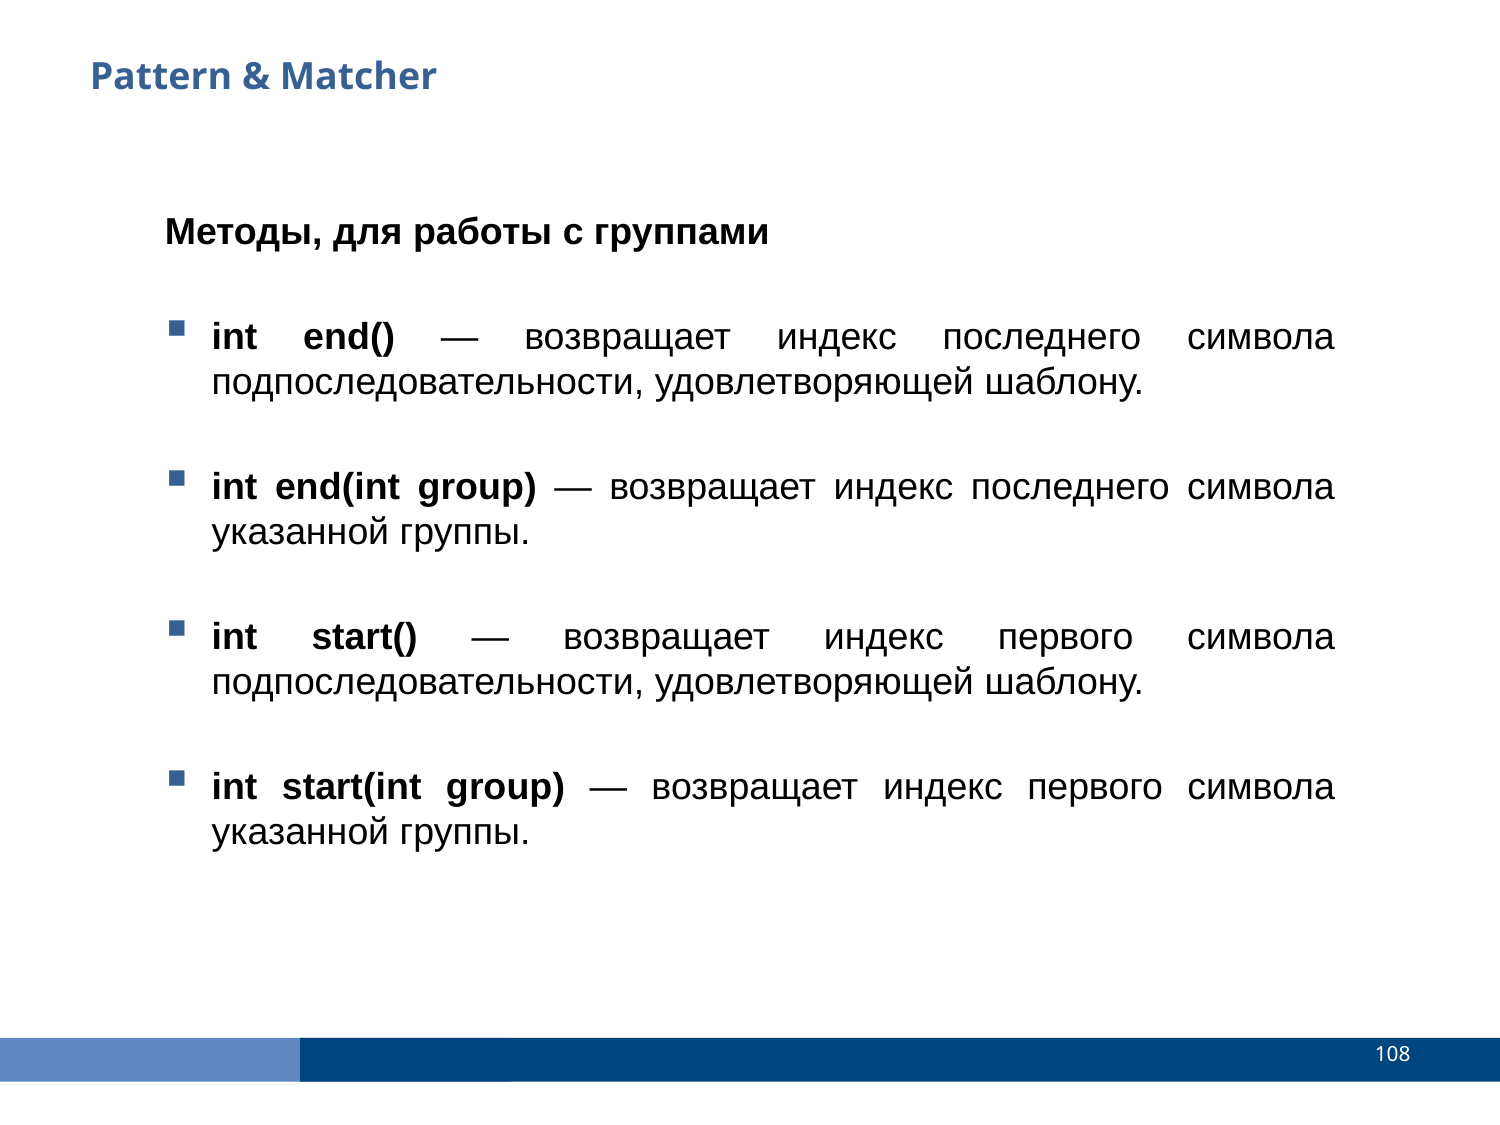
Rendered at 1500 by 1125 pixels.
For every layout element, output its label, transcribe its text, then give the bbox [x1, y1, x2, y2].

text_box <number> [1262, 1025, 1425, 1085]
text_box Pattern & Matcher [75, 45, 1425, 163]
text_box Методы, для работы с группами int end() — возвращает индекс последнего символа подпоследовательности, удовлетворяющей шаблону. int end(int group) — возвращает индекс последнего символа указанной группы. int start() — возвращает индекс первого символа подпоследовательности, удовлетворяющей шаблону. int start(int group) — возвращает индекс первого символа указанной группы. [150, 199, 1350, 988]
